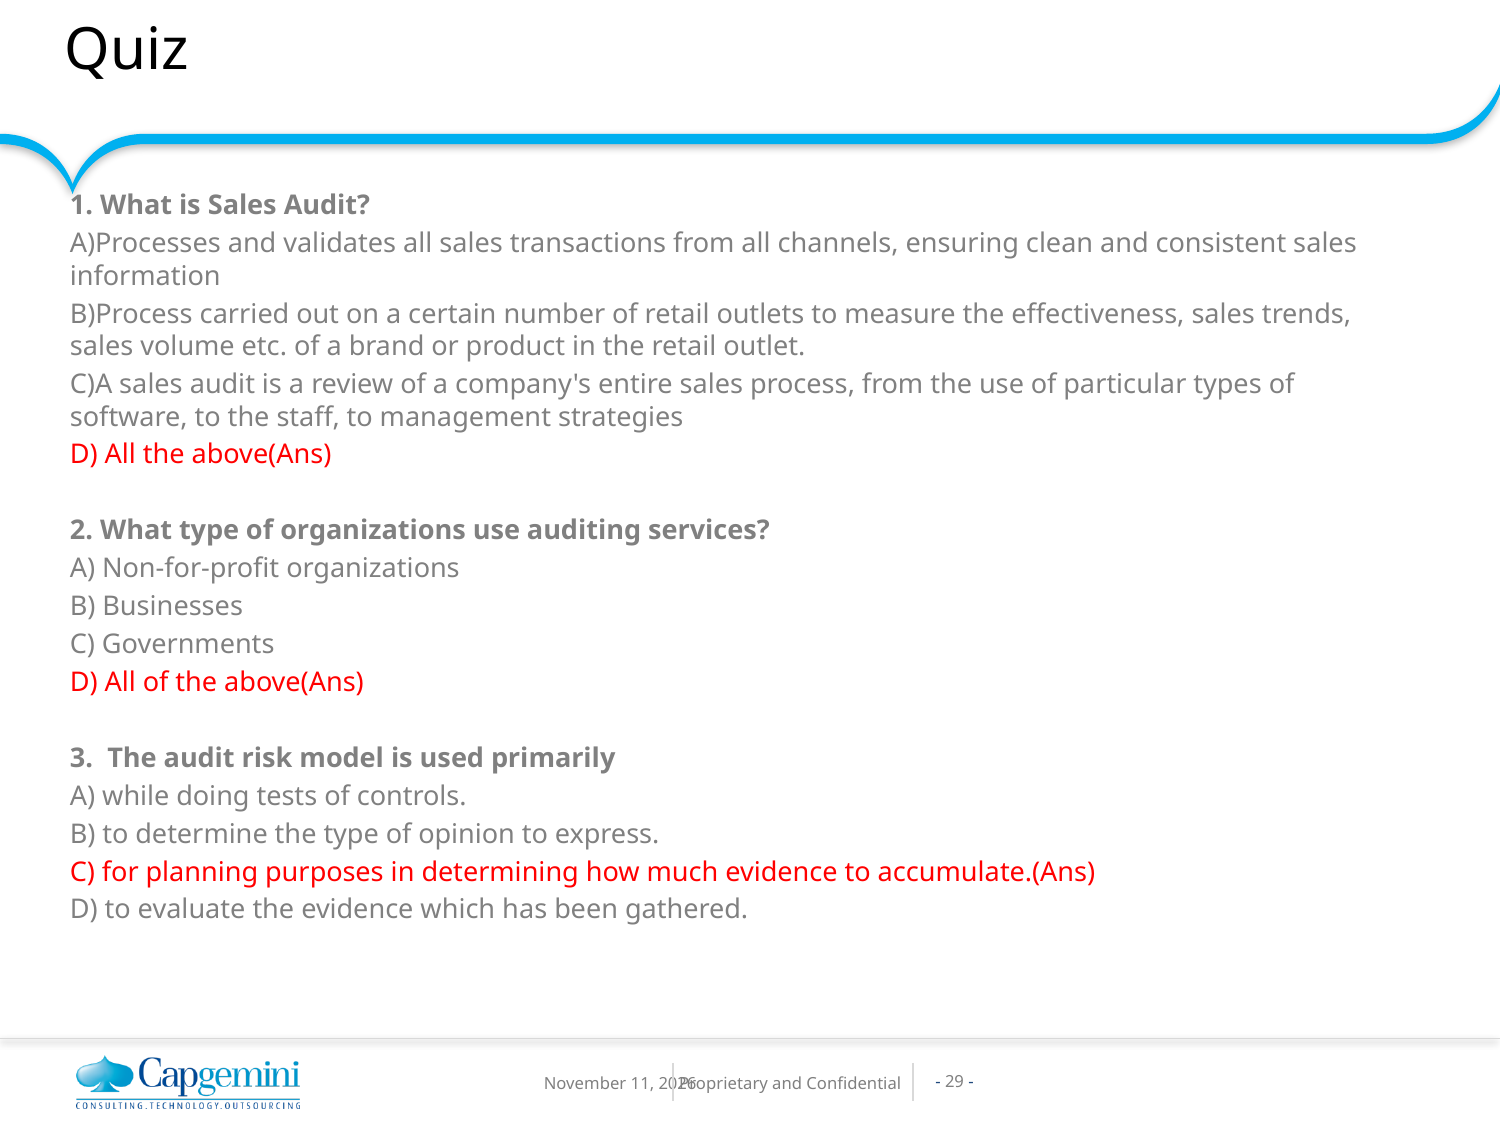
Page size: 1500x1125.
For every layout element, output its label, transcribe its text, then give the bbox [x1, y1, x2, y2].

list 1. What is Sales Audit? A)Processes and validates all sales transactions from all channels, ensuring clean and consistent sales information B)Process carried out on a certain number of retail outlets to measure the effectiveness, sales trends, sales volume etc. of a brand or product in the retail outlet. C)A sales audit is a review of a company's entire sales process, from the use of particular types of software, to the staff, to management strategies D) All the above(Ans) 2. What type of organizations use auditing services? A) Non-for-profit organizations B) Businesses C) Governments D) All of the above(Ans) 3. The audit risk model is used primarily A) while doing tests of controls. B) to determine the type of opinion to express. C) for planning purposes in determining how much evidence to accumulate.(Ans) D) to evaluate the evidence which has been gathered. [55, 180, 1406, 923]
title Quiz [50, 3, 1400, 134]
picture [76, 1055, 300, 1109]
